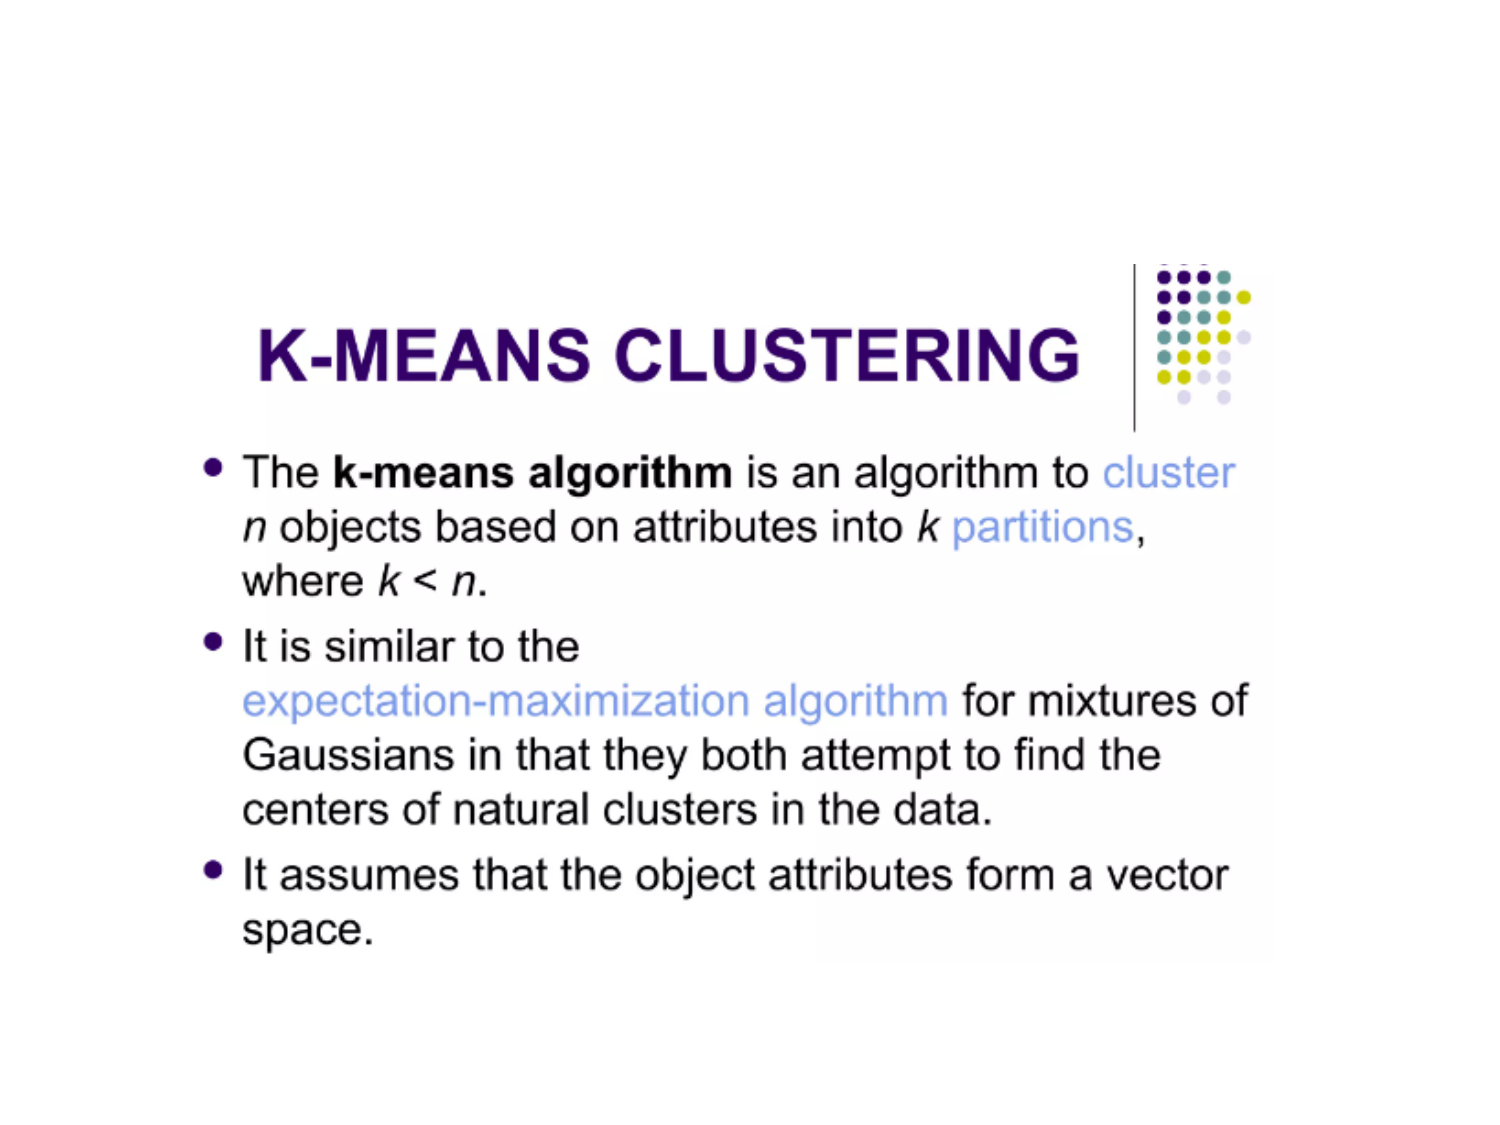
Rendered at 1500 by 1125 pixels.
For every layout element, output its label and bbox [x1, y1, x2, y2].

picture [199, 264, 1276, 963]
